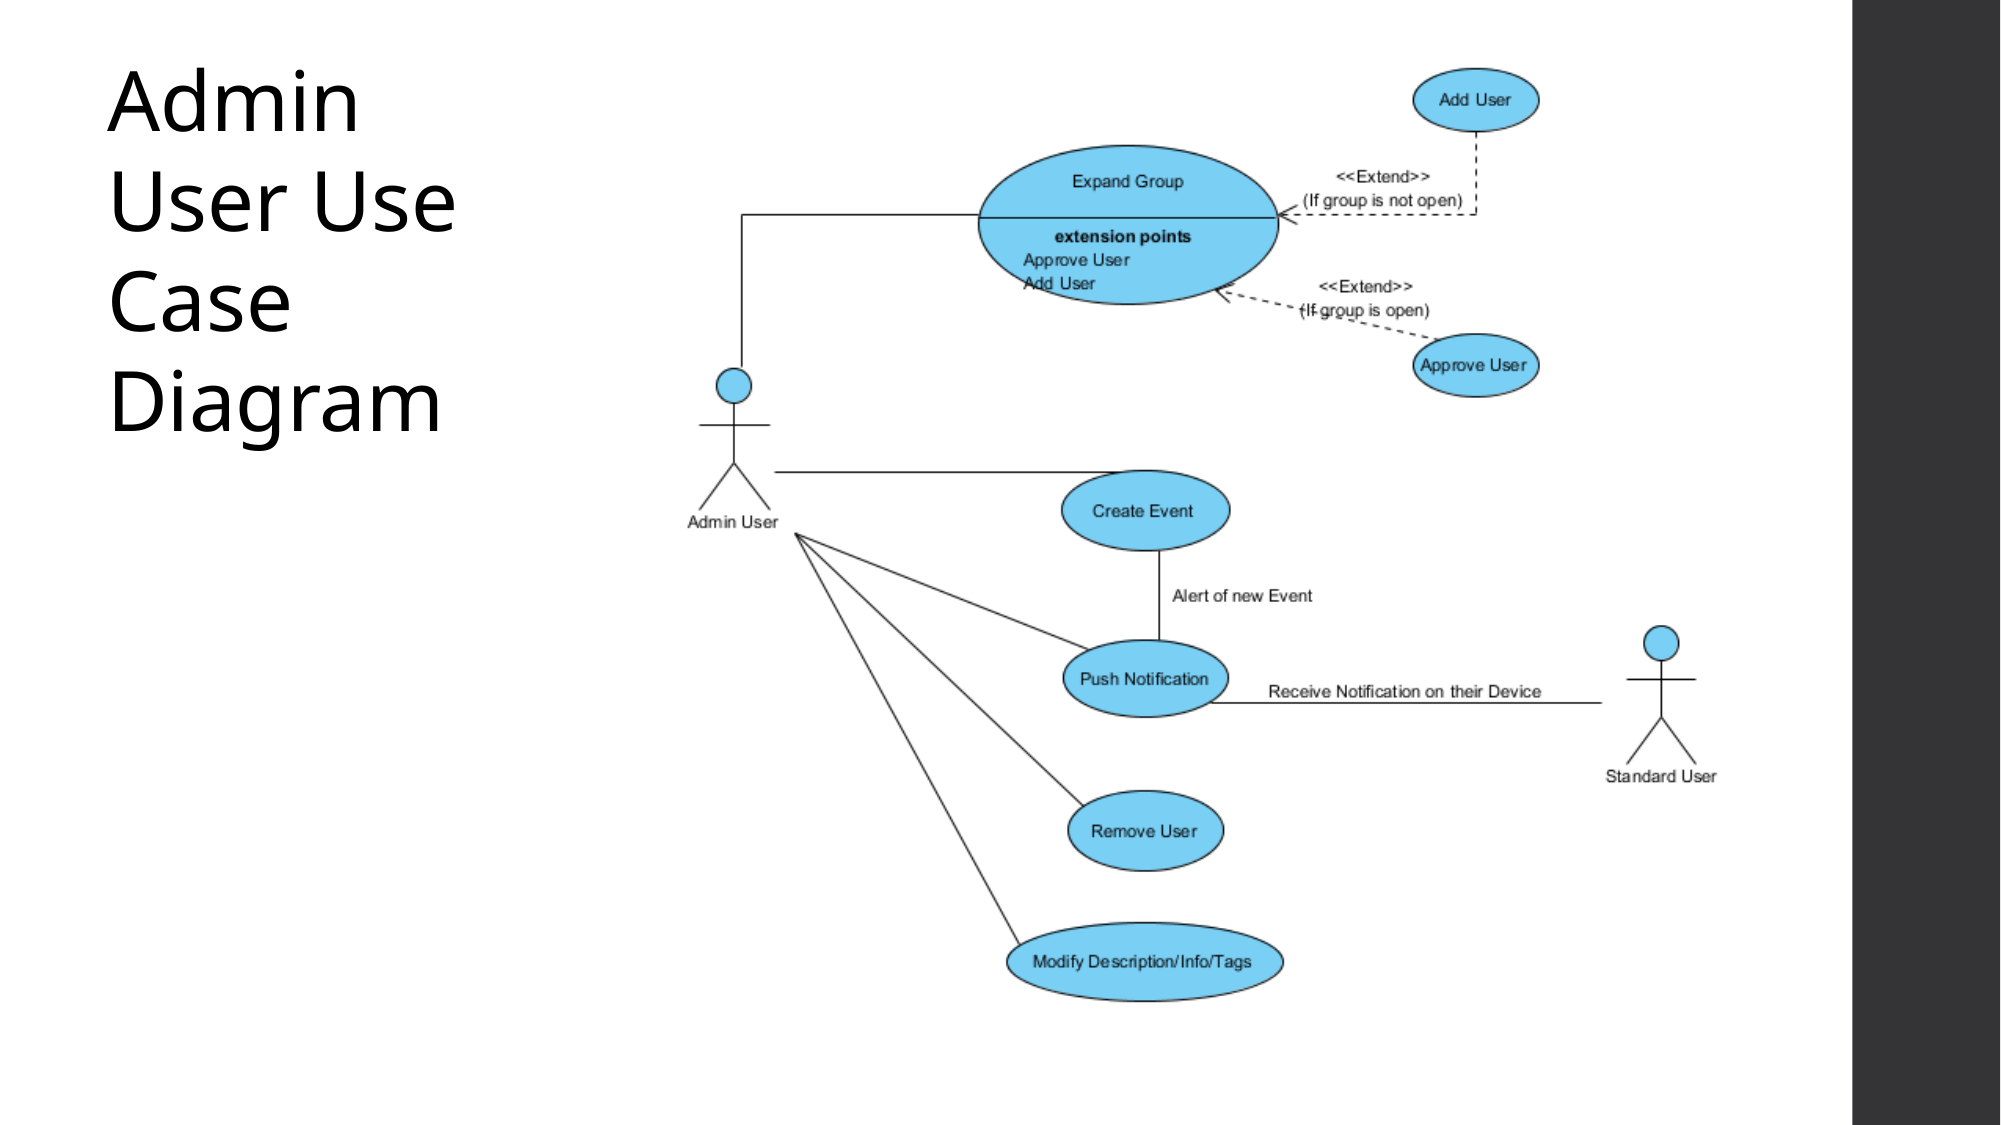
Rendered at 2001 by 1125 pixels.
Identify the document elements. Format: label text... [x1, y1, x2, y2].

text_box Admin User Use Case Diagram [92, 40, 500, 456]
title [92, 40, 584, 763]
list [643, 40, 1755, 1029]
